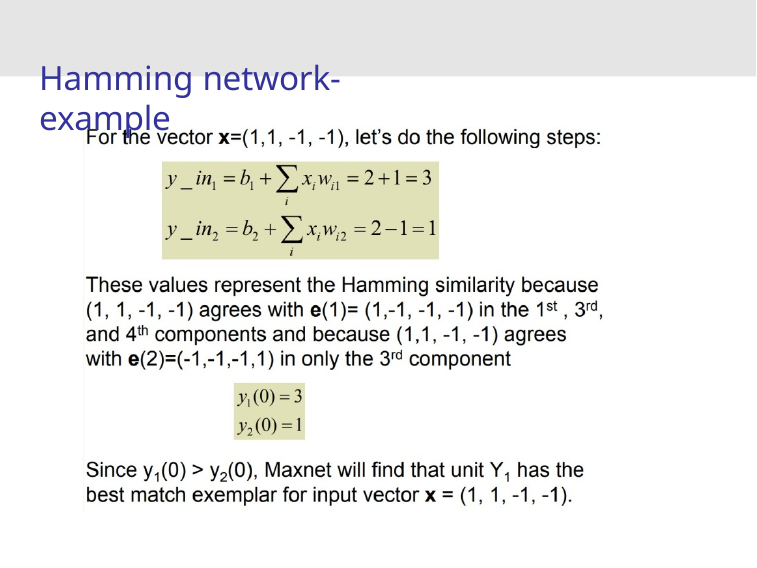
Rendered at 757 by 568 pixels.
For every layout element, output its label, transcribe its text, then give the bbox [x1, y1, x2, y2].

title Hamming network-example [38, 56, 448, 152]
picture [83, 125, 627, 512]
